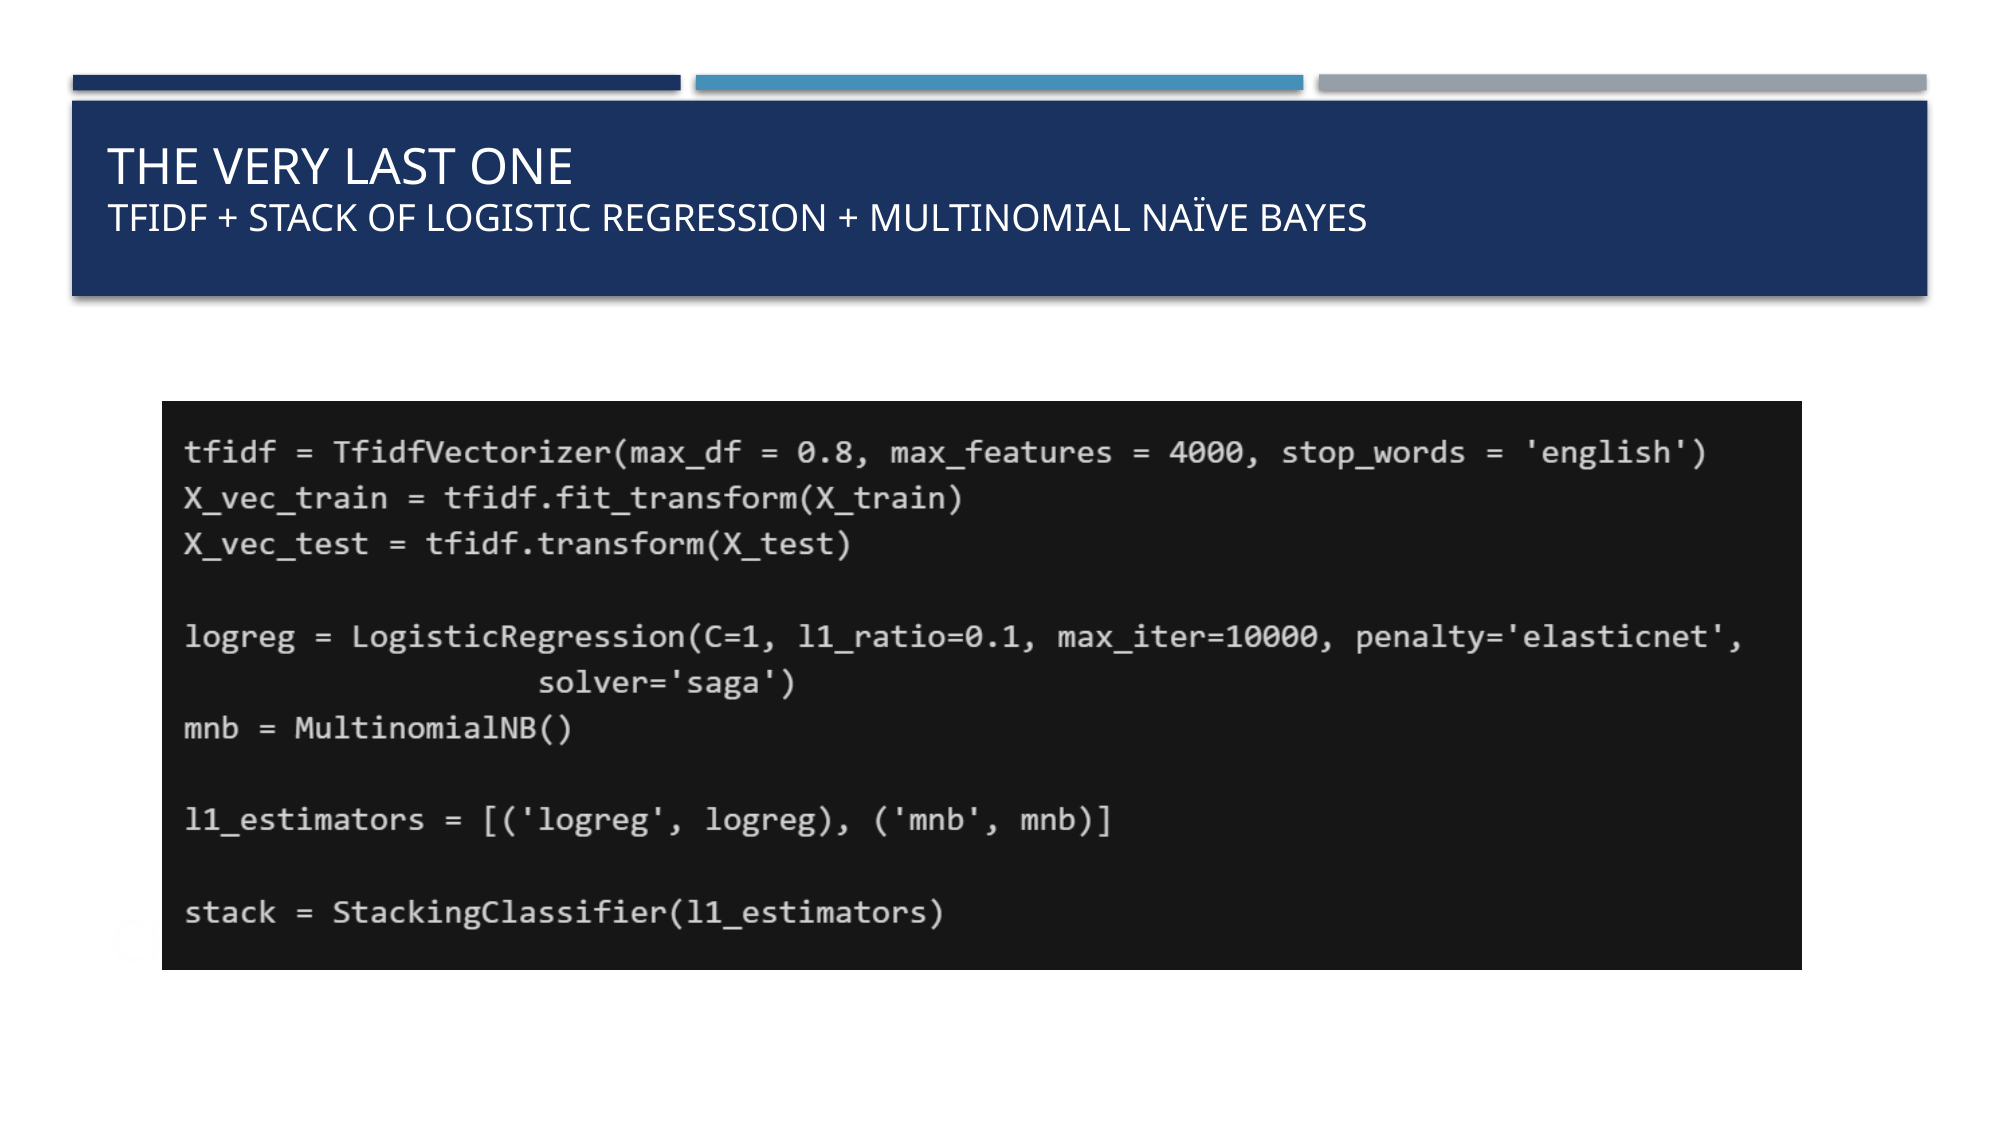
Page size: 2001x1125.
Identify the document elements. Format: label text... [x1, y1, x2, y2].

title CROSS-GENRE MARKETING [95, 863, 1905, 982]
text_box THE VERY LAST ONE TFIDF + STACK OF LOGISTIC REGRESSION + MULTINOMIAL NAÏVE BAYES [93, 126, 1384, 247]
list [161, 401, 1803, 970]
